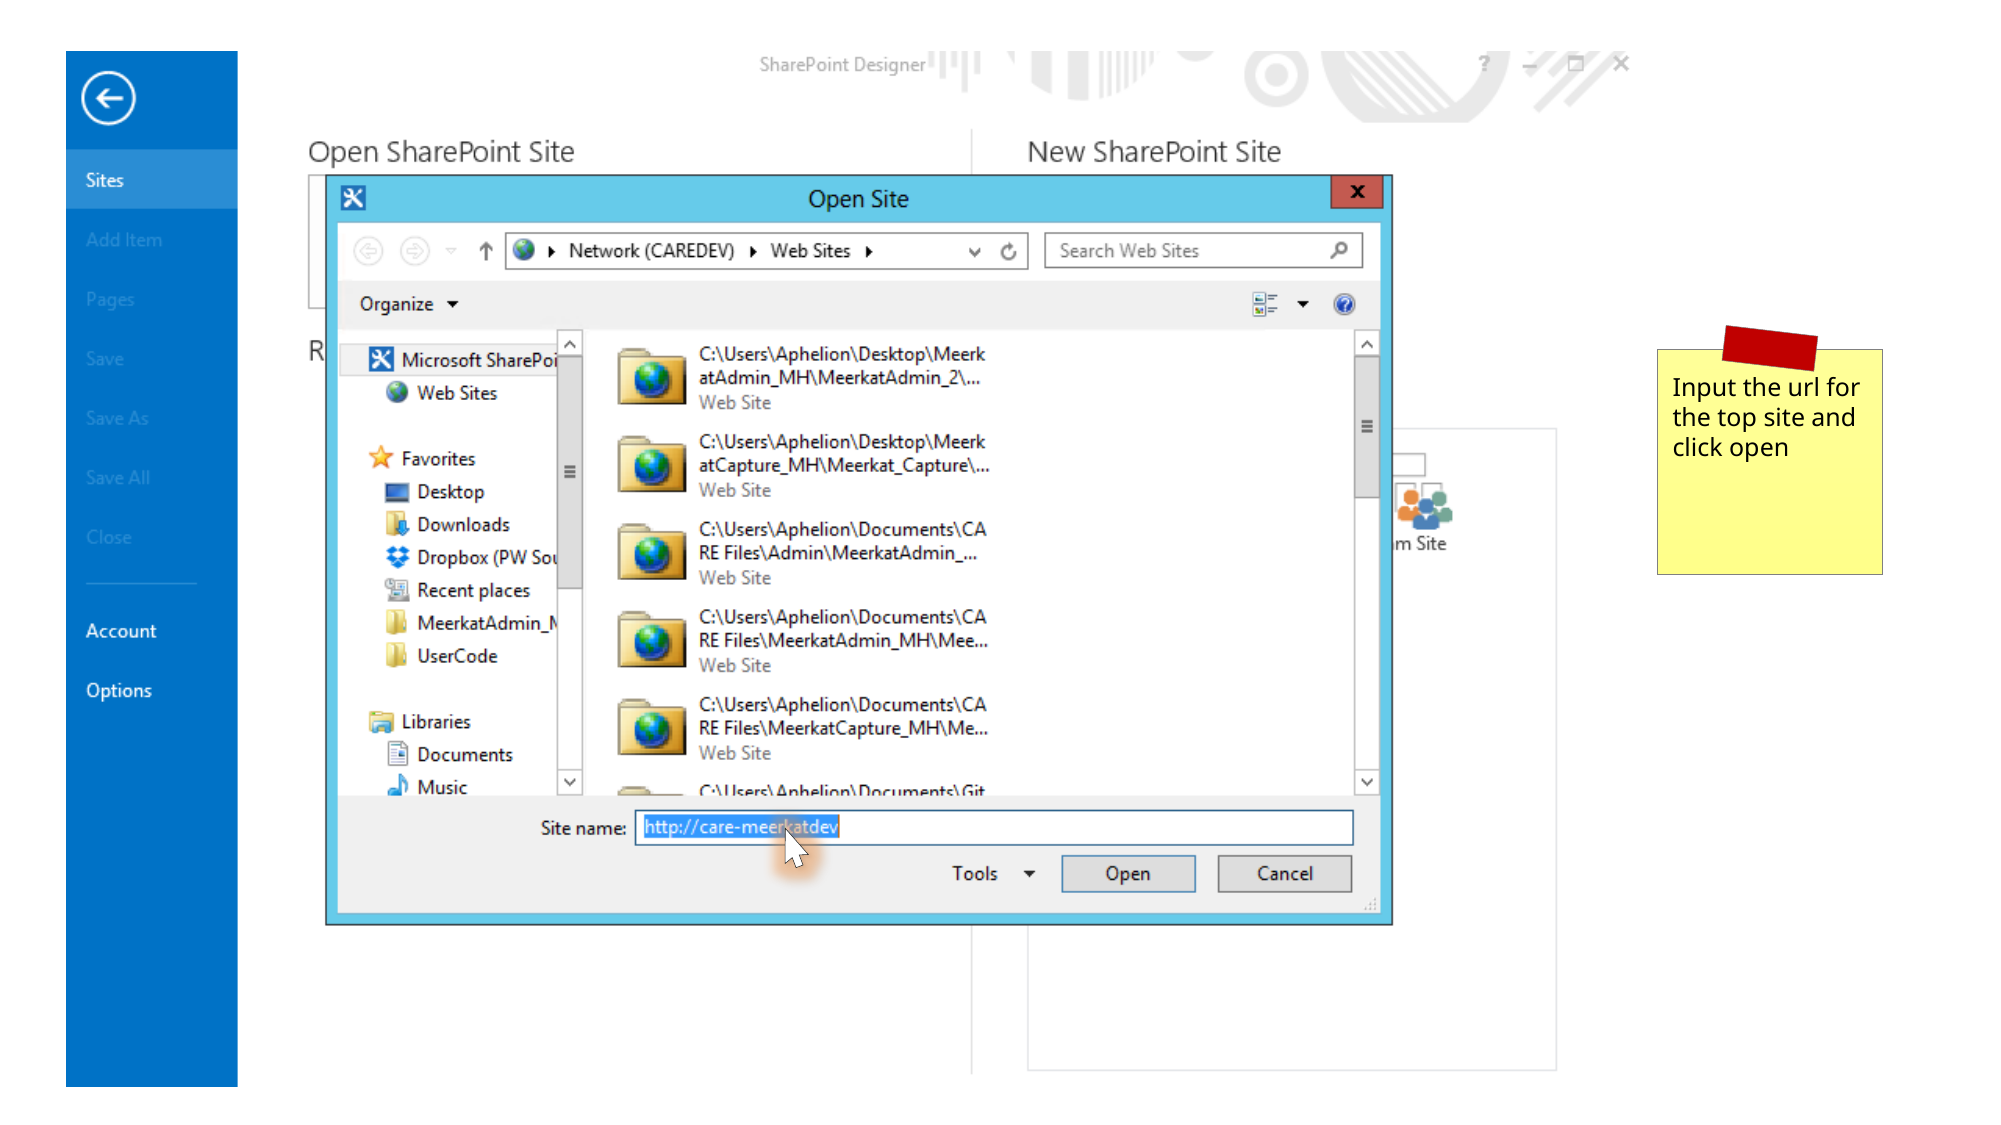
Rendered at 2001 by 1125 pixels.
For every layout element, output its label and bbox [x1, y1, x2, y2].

picture [66, 51, 1634, 1087]
text_box [1657, 330, 1883, 575]
